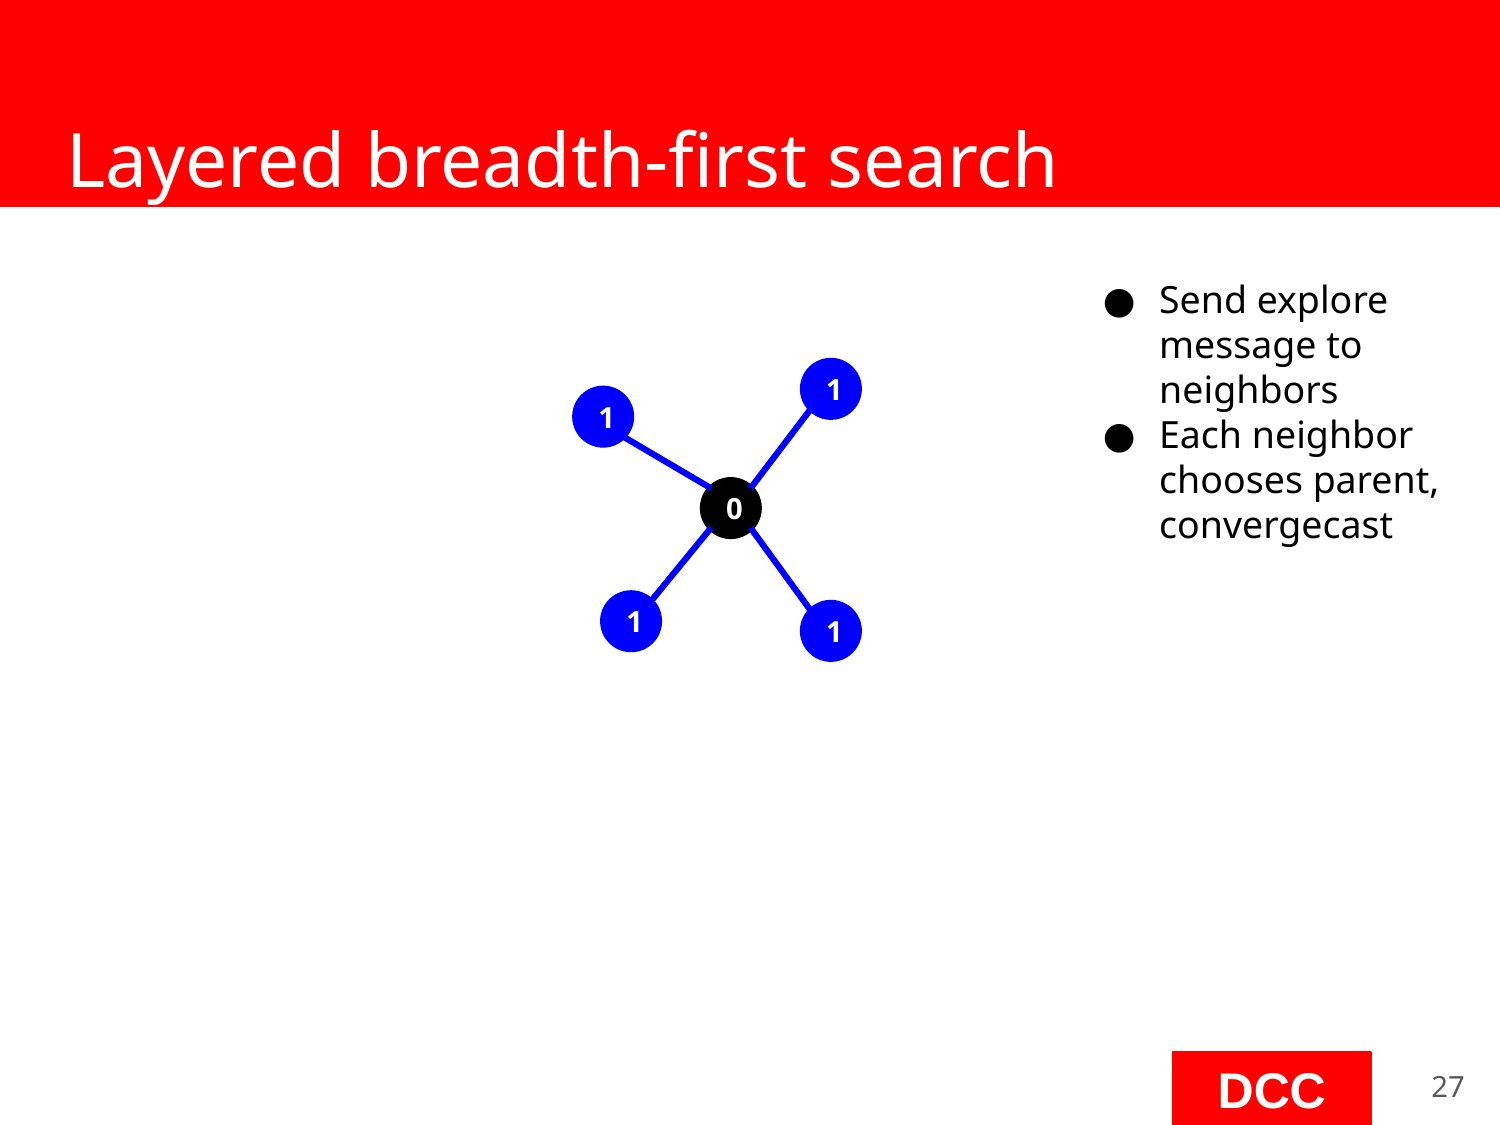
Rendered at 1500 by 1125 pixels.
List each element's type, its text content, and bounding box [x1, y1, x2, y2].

text_box 0 [702, 480, 759, 536]
text_box 1 [575, 388, 632, 445]
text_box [750, 408, 812, 489]
text_box Send explore message to neighbors Each neighbor chooses parent, convergecast [1069, 261, 1460, 1006]
title Layered breadth-first search [51, 97, 1449, 223]
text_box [750, 527, 812, 612]
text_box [650, 527, 712, 602]
slide_number ‹#› [1389, 1044, 1480, 1125]
text_box 1 [802, 602, 859, 659]
text_box 1 [802, 360, 859, 417]
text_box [622, 436, 712, 489]
text_box 1 [603, 593, 659, 650]
